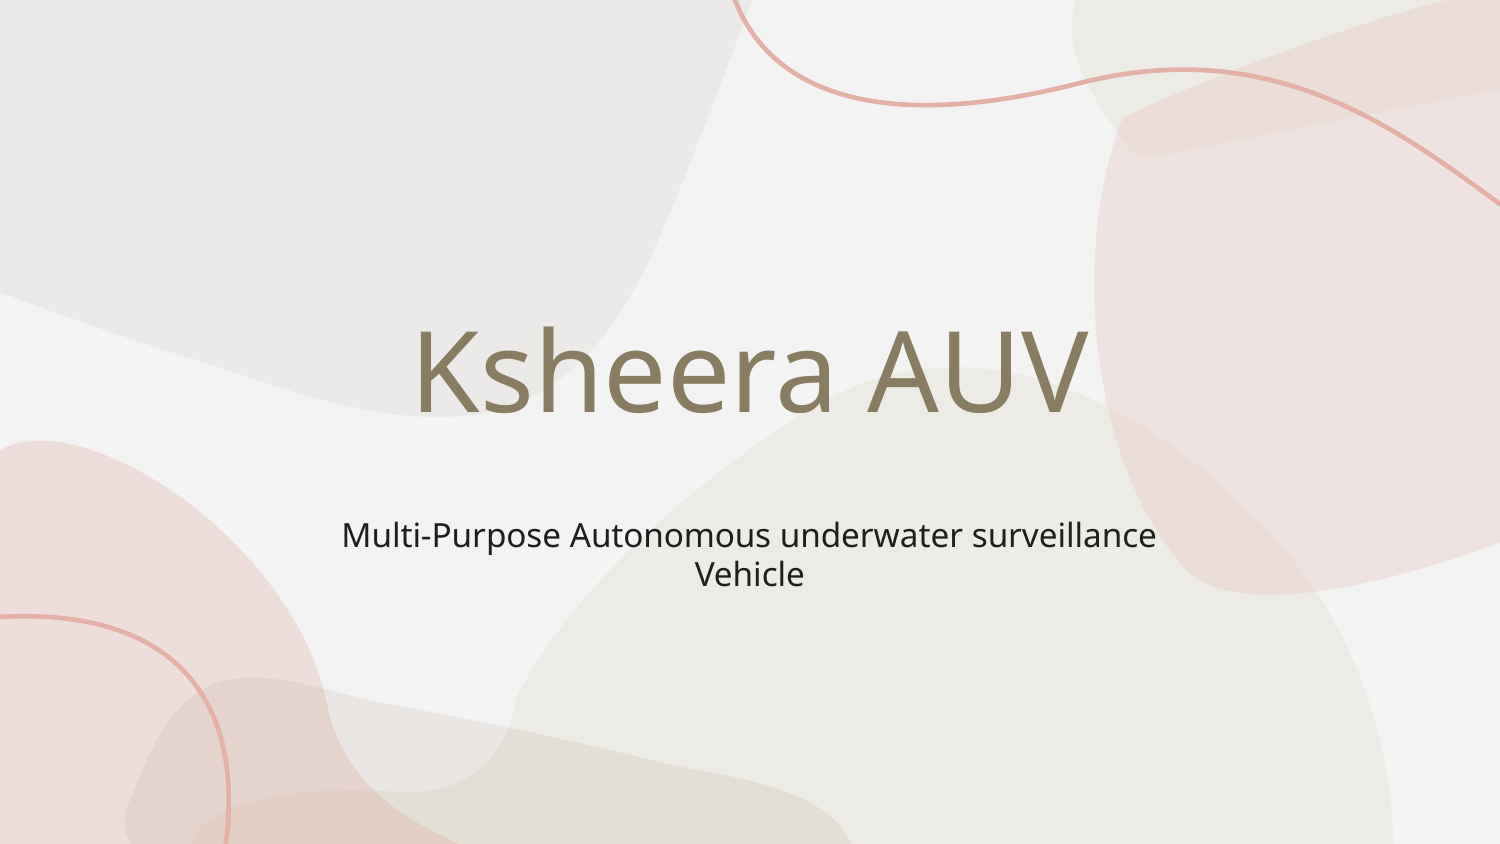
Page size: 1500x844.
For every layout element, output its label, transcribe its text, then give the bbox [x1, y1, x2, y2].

subtitle Multi-Purpose Autonomous underwater surveillance Vehicle [321, 508, 1178, 599]
title Ksheera AUV [118, 245, 1382, 508]
